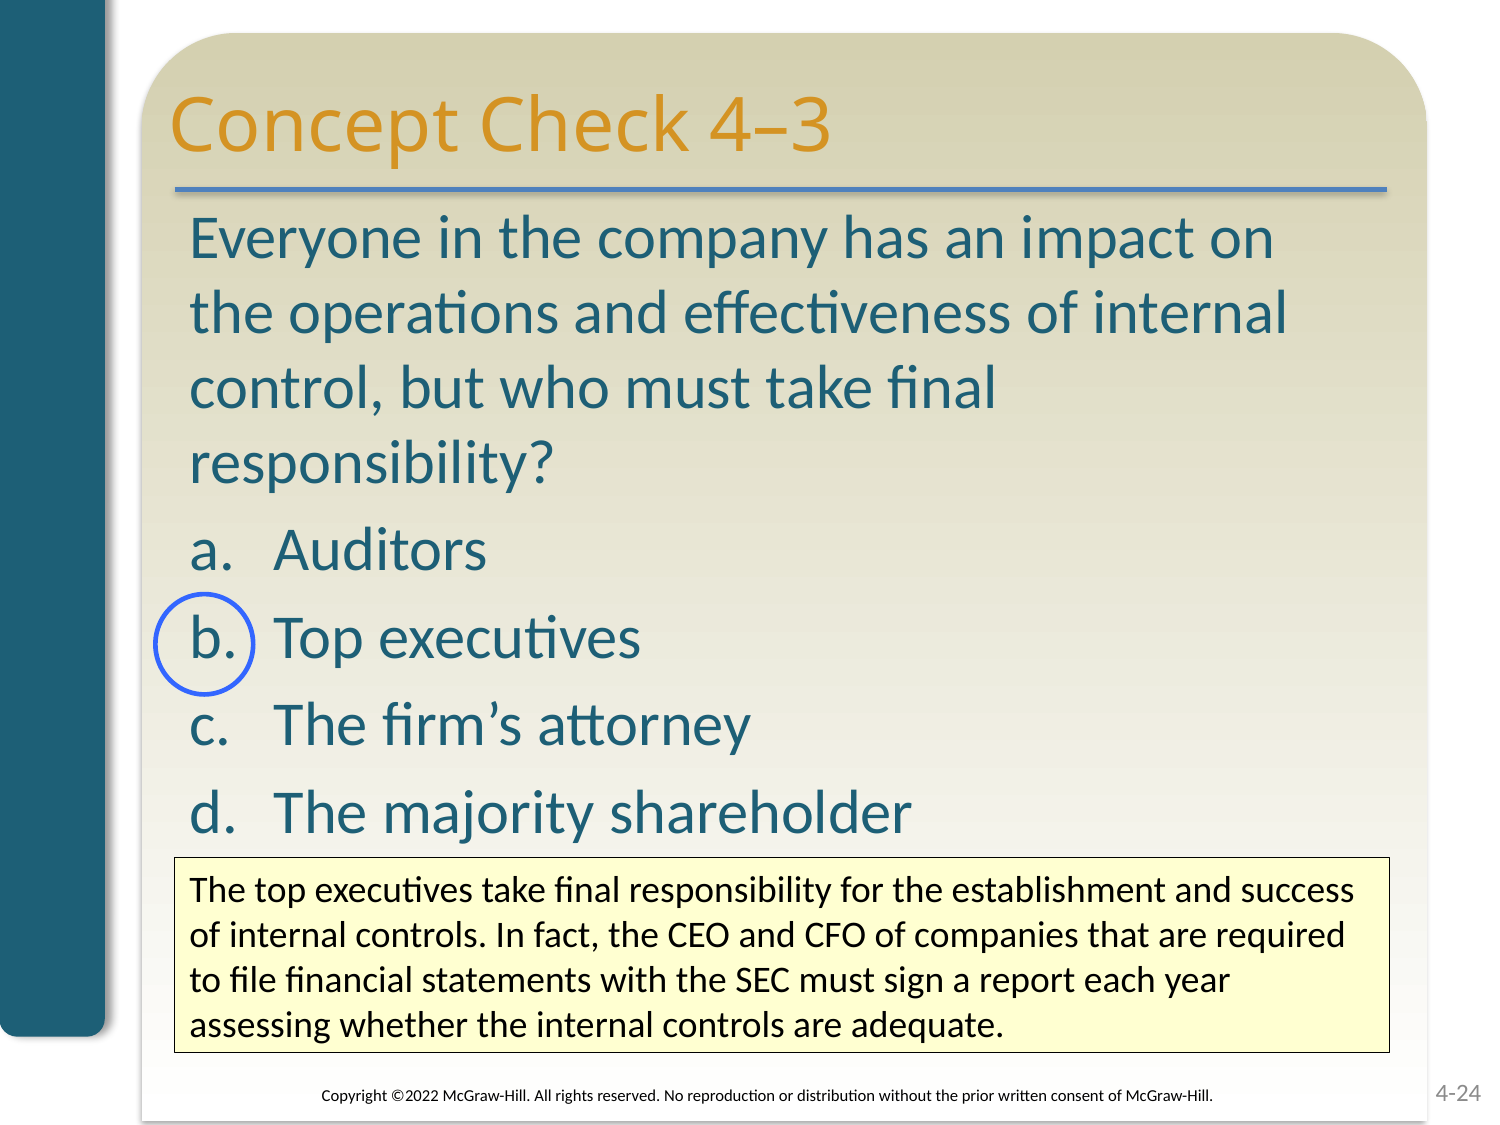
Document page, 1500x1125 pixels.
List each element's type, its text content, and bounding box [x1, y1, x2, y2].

title Concept Check 4–3 [153, 69, 1454, 201]
footer Copyright ©2022 McGraw-Hill. All rights reserved. No reproduction or distribution without the prior written consent of McGraw-Hill. [233, 1064, 1307, 1125]
text_box [155, 594, 254, 695]
slide_number 4-24 [1146, 1061, 1497, 1122]
text_box The top executives take final responsibility for the establishment and success of internal controls. In fact, the CEO and CFO of companies that are required to file financial statements with the SEC must sign a report each year assessing whether the internal controls are adequate. [174, 857, 1390, 1053]
list Everyone in the company has an impact on the operations and effectiveness of internal control, but who must take final responsibility? Auditors Top executives The firm’s attorney The majority shareholder [174, 201, 1390, 857]
